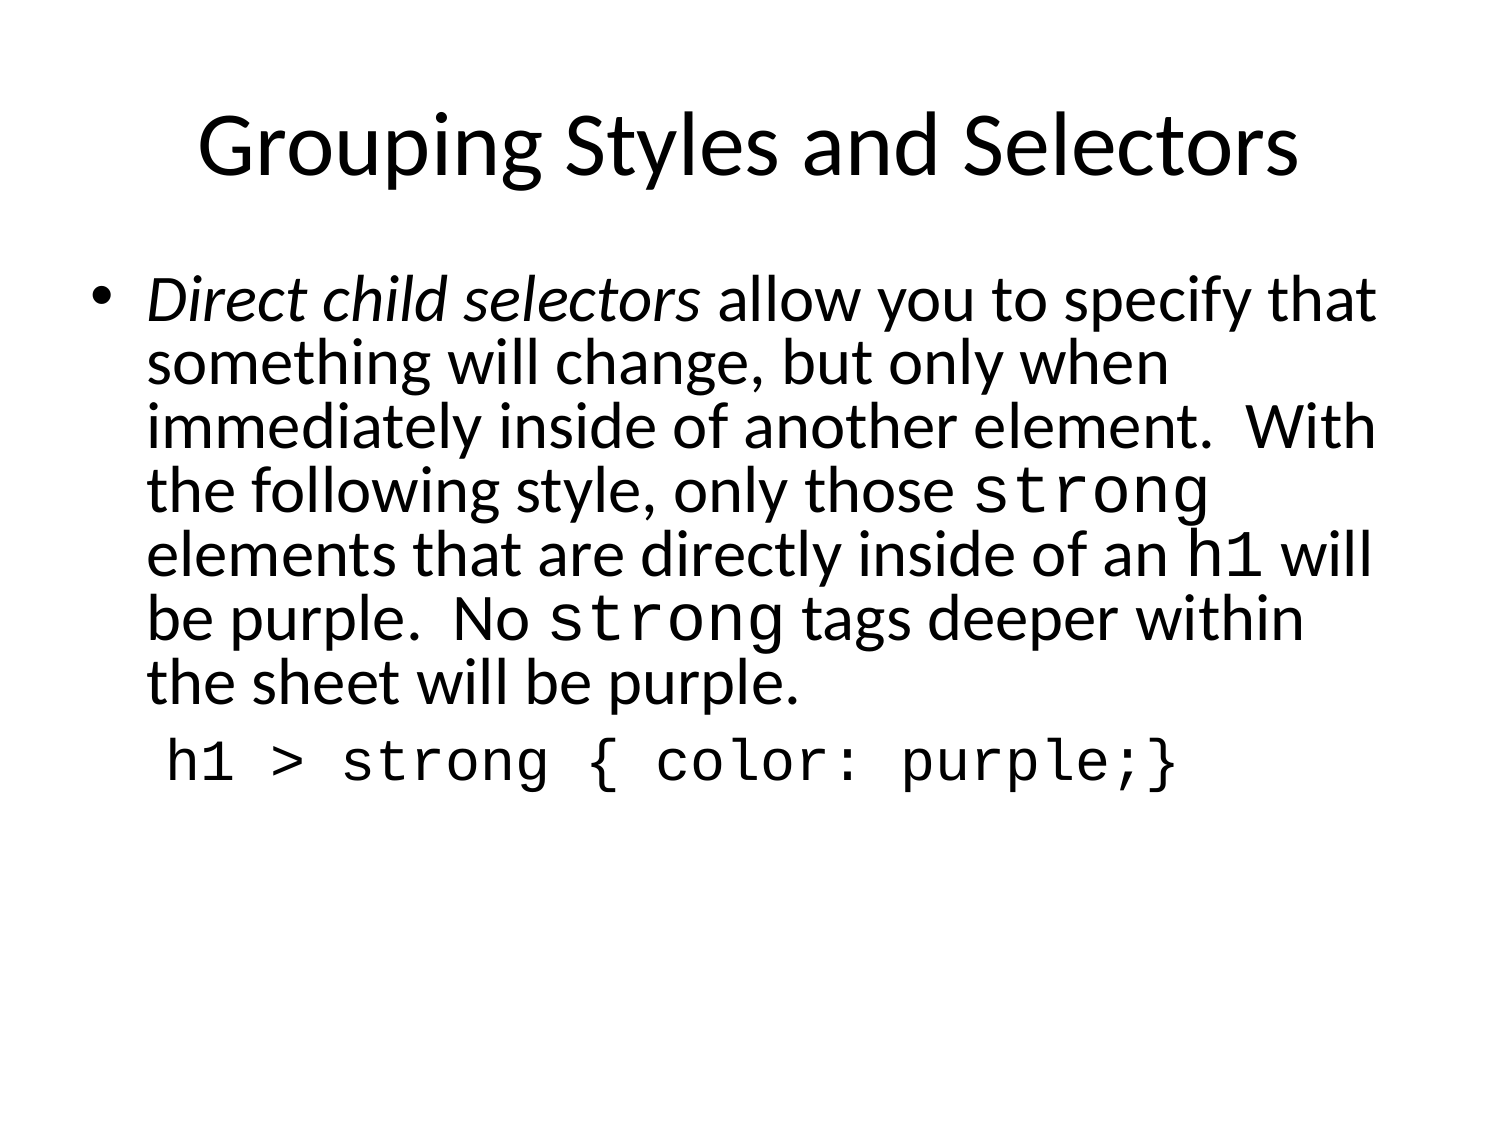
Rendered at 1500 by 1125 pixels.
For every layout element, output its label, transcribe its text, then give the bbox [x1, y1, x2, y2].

title Grouping Styles and Selectors [75, 45, 1425, 233]
list Direct child selectors allow you to specify that something will change, but only when immediately inside of another element. With the following style, only those strong elements that are directly inside of an h1 will be purple. No strong tags deeper within the sheet will be purple. h1 > strong { color: purple;} [75, 262, 1425, 1005]
